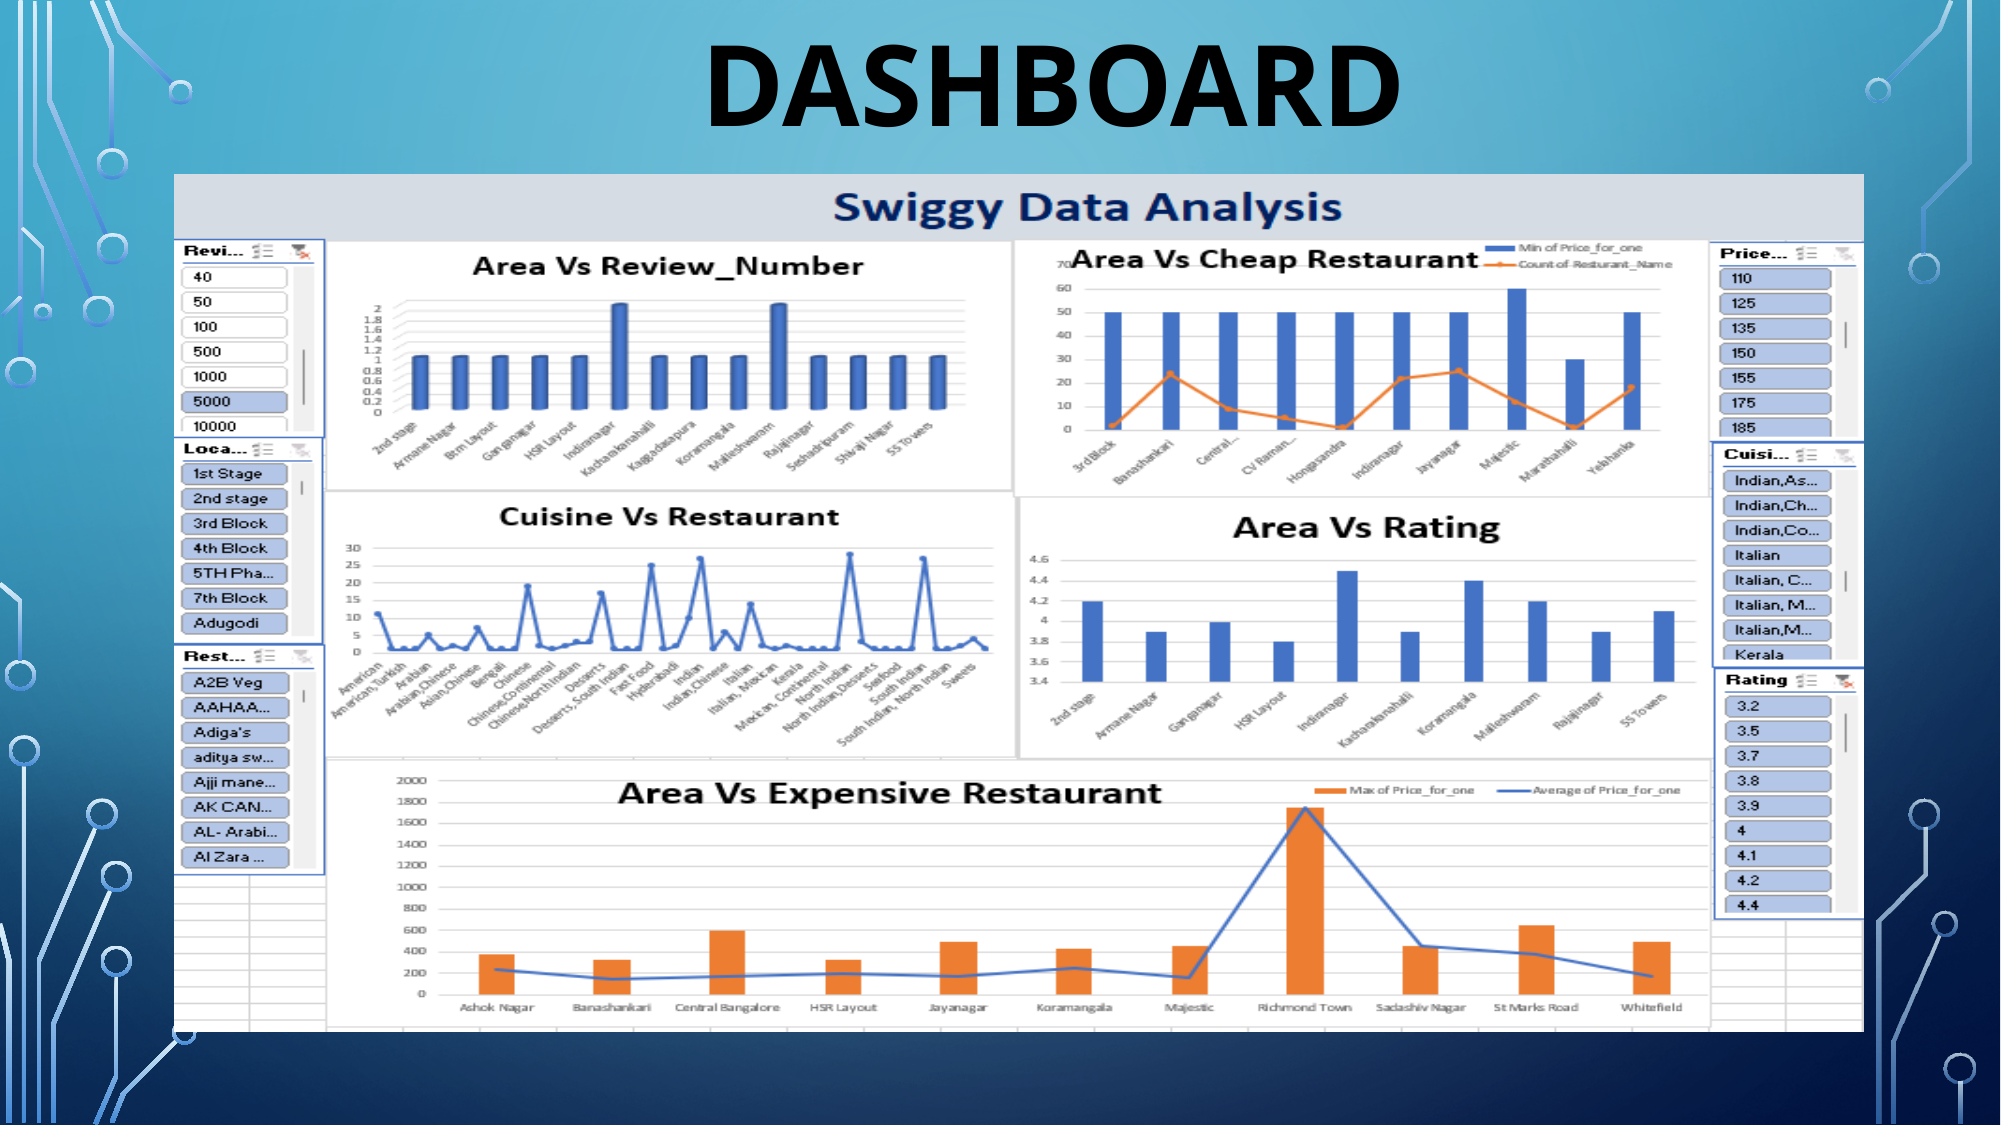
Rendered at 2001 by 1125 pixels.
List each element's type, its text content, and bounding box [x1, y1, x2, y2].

title dashboard [295, 20, 1813, 160]
picture [174, 174, 1864, 1032]
